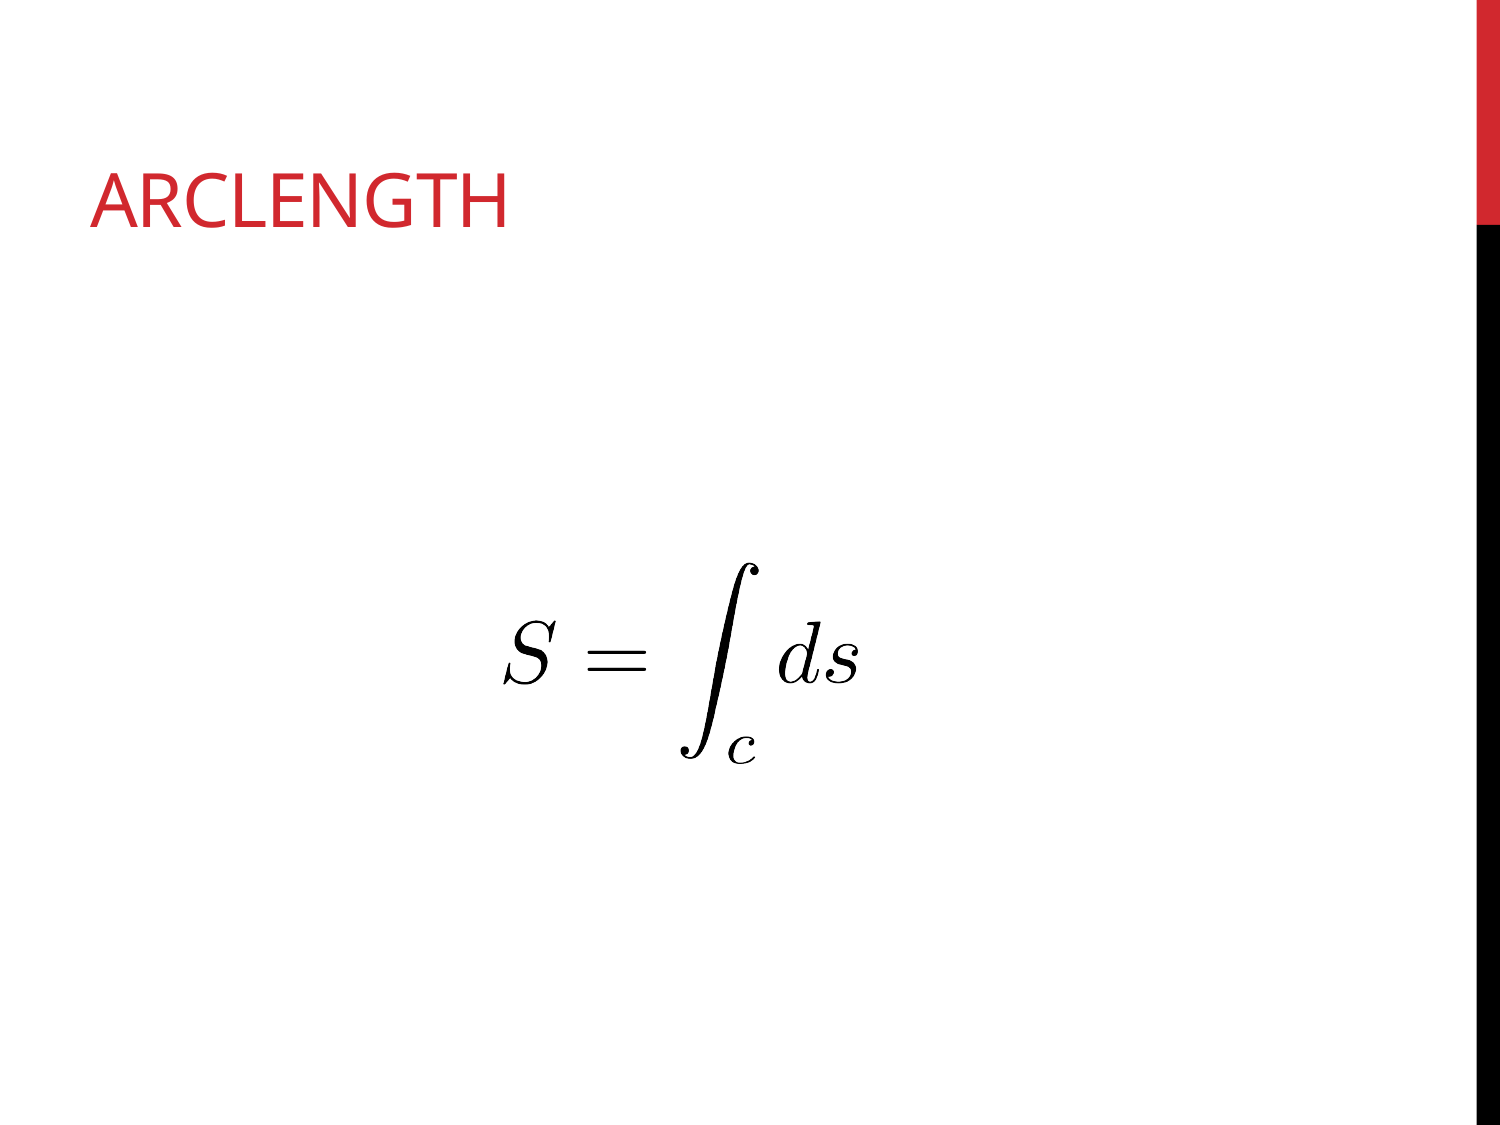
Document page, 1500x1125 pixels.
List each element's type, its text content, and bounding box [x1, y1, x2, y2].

title Arclength [75, 25, 1025, 250]
picture [503, 561, 859, 764]
